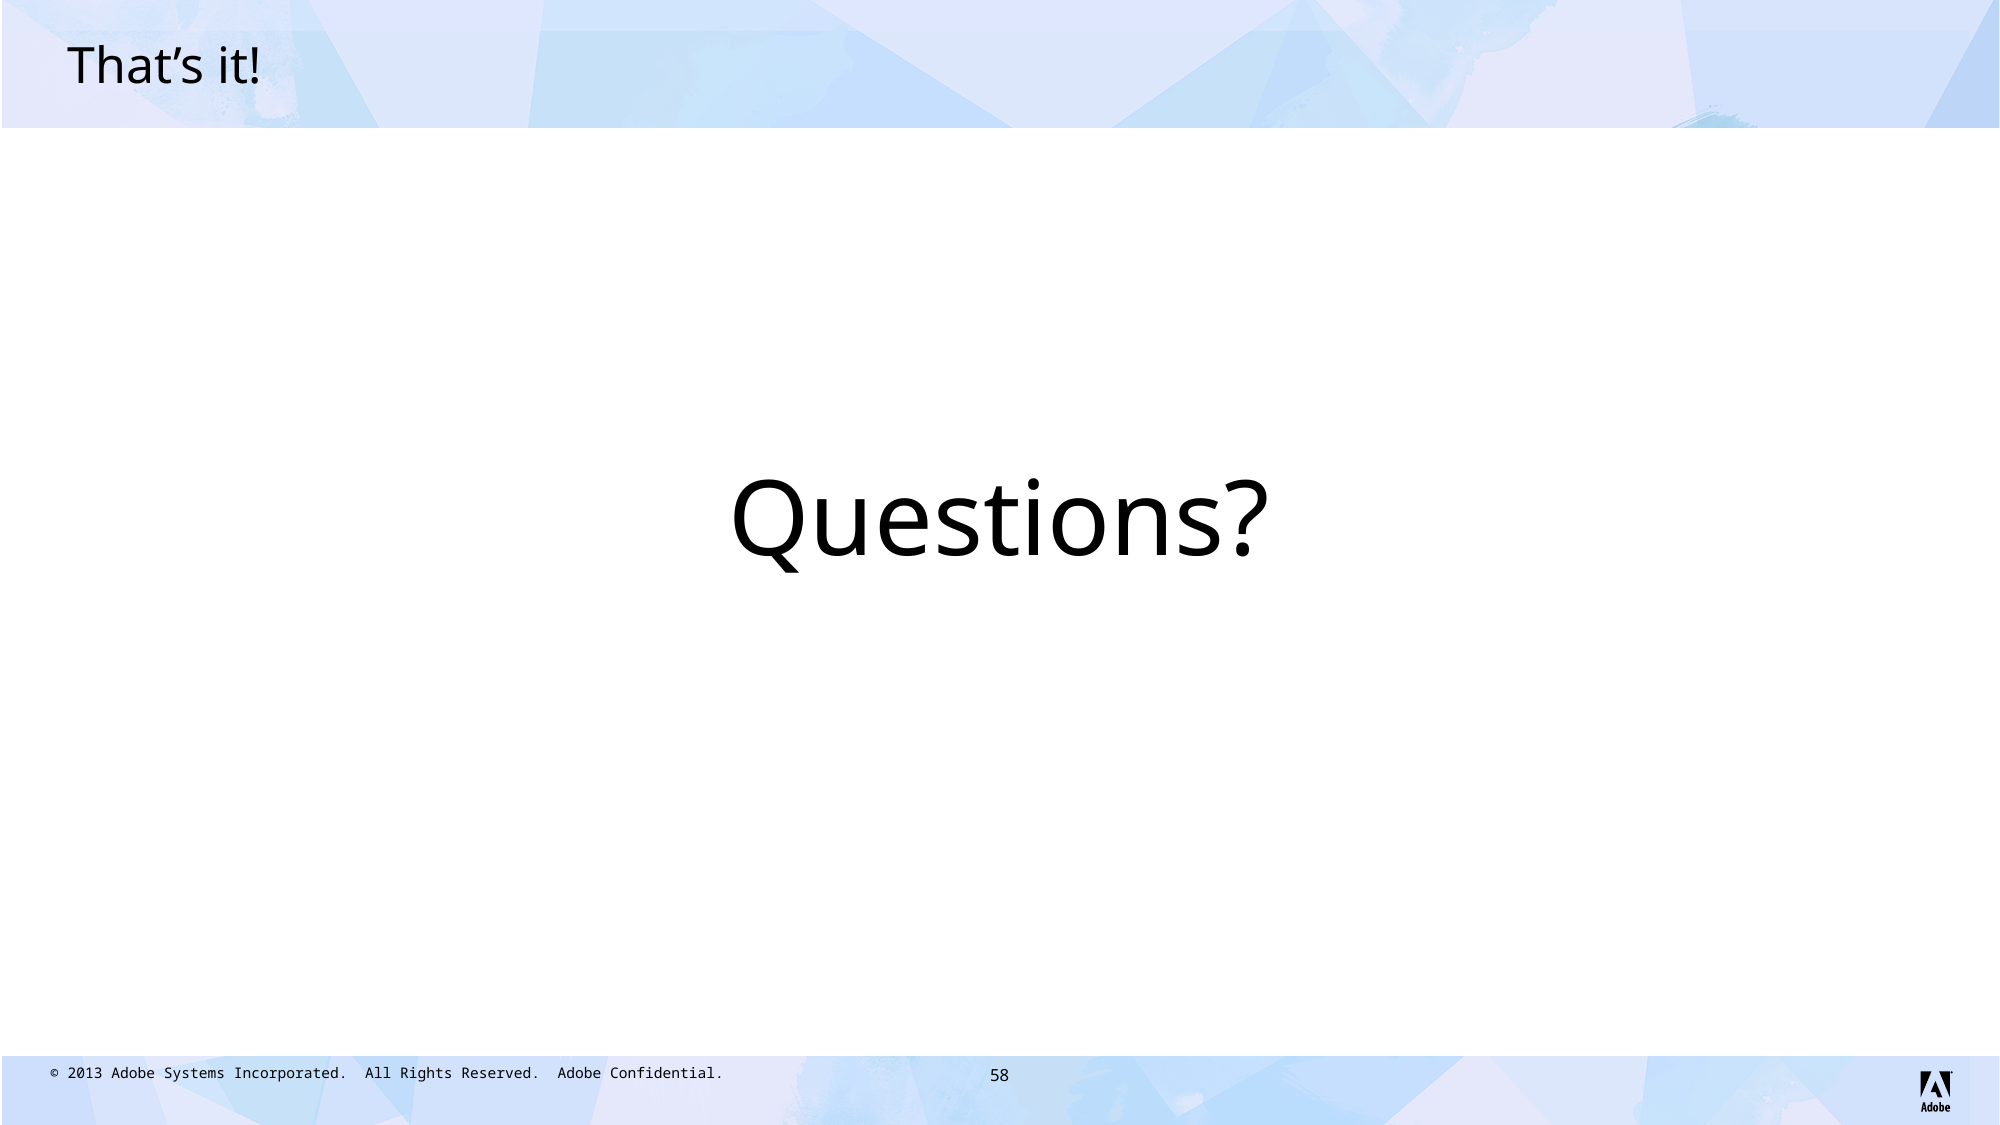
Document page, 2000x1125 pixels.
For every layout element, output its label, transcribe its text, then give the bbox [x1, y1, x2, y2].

list Questions? [49, 162, 1950, 1013]
picture [1, 0, 2000, 128]
slide_number 58 [916, 1062, 1083, 1091]
picture [1, 1056, 2000, 1125]
title That’s it! [49, 30, 1950, 98]
